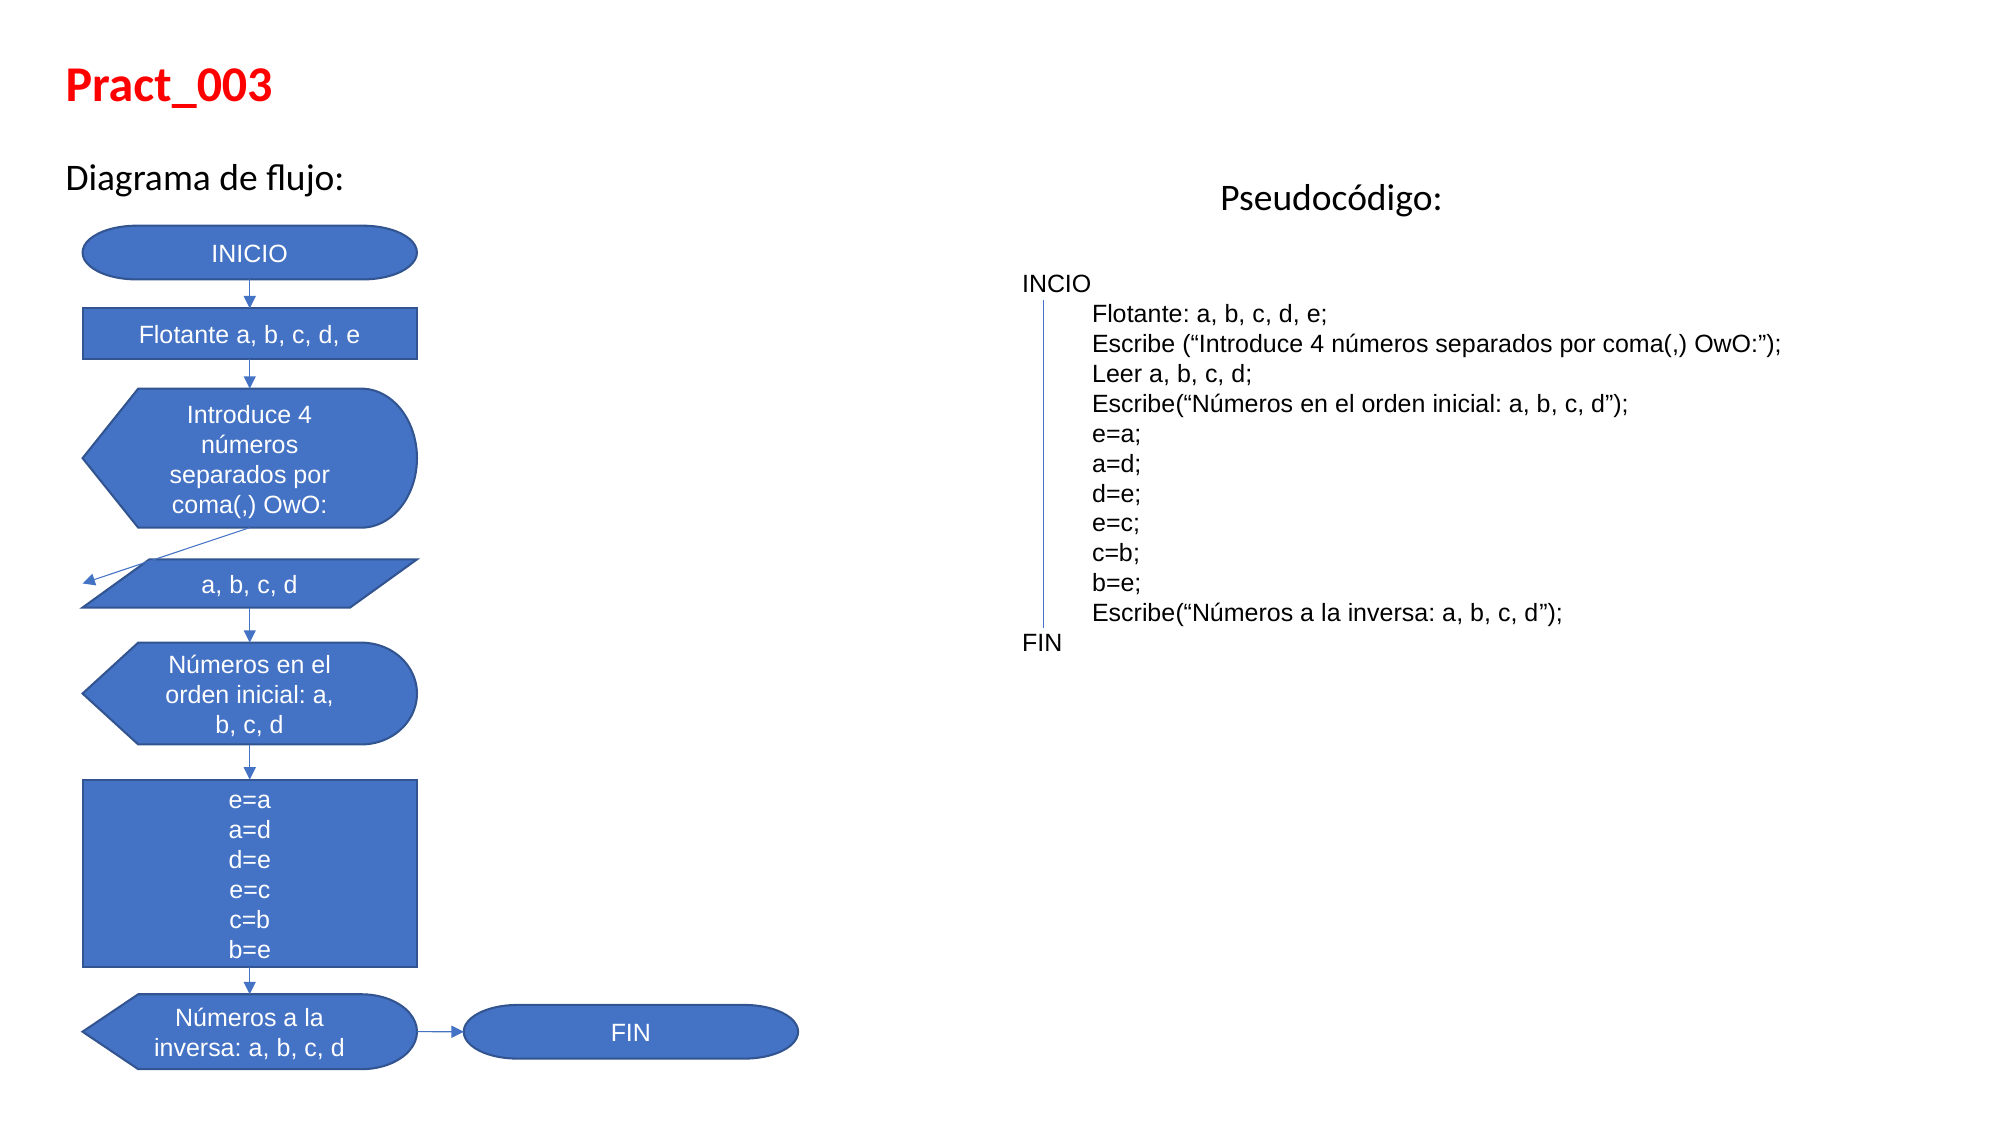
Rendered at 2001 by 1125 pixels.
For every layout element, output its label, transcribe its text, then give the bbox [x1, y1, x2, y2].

text_box Flotante a, b, c, d, e [82, 307, 418, 360]
text_box INICIO [81, 224, 418, 281]
text_box Pseudocódigo: [1205, 165, 1876, 225]
text_box Números en el orden inicial: a, b, c, d [81, 641, 419, 746]
text_box Diagrama de flujo: [50, 145, 721, 206]
text_box a, b, c, d [79, 558, 421, 609]
text_box Introduce 4 números separados por coma(,) OwO: [81, 387, 419, 529]
text_box Números a la inversa: a, b, c, d [80, 993, 418, 1071]
text_box INCIO Flotante: a, b, c, d, e; Escribe (“Introduce 4 números separados por coma(,) OwO:”); Leer a, b, c, d; Escribe(“Números en el orden inicial: a, b, c, d”); e=a; a=d; d=e; e=c; c=b; b=e; Escribe(“Números a la inversa: a, b, c, d”); FIN [1007, 260, 2000, 665]
text_box e=a a=d d=e e=c c=b b=e [82, 779, 418, 968]
text_box FIN [462, 1003, 800, 1060]
text_box Pract_003 [50, 43, 562, 119]
